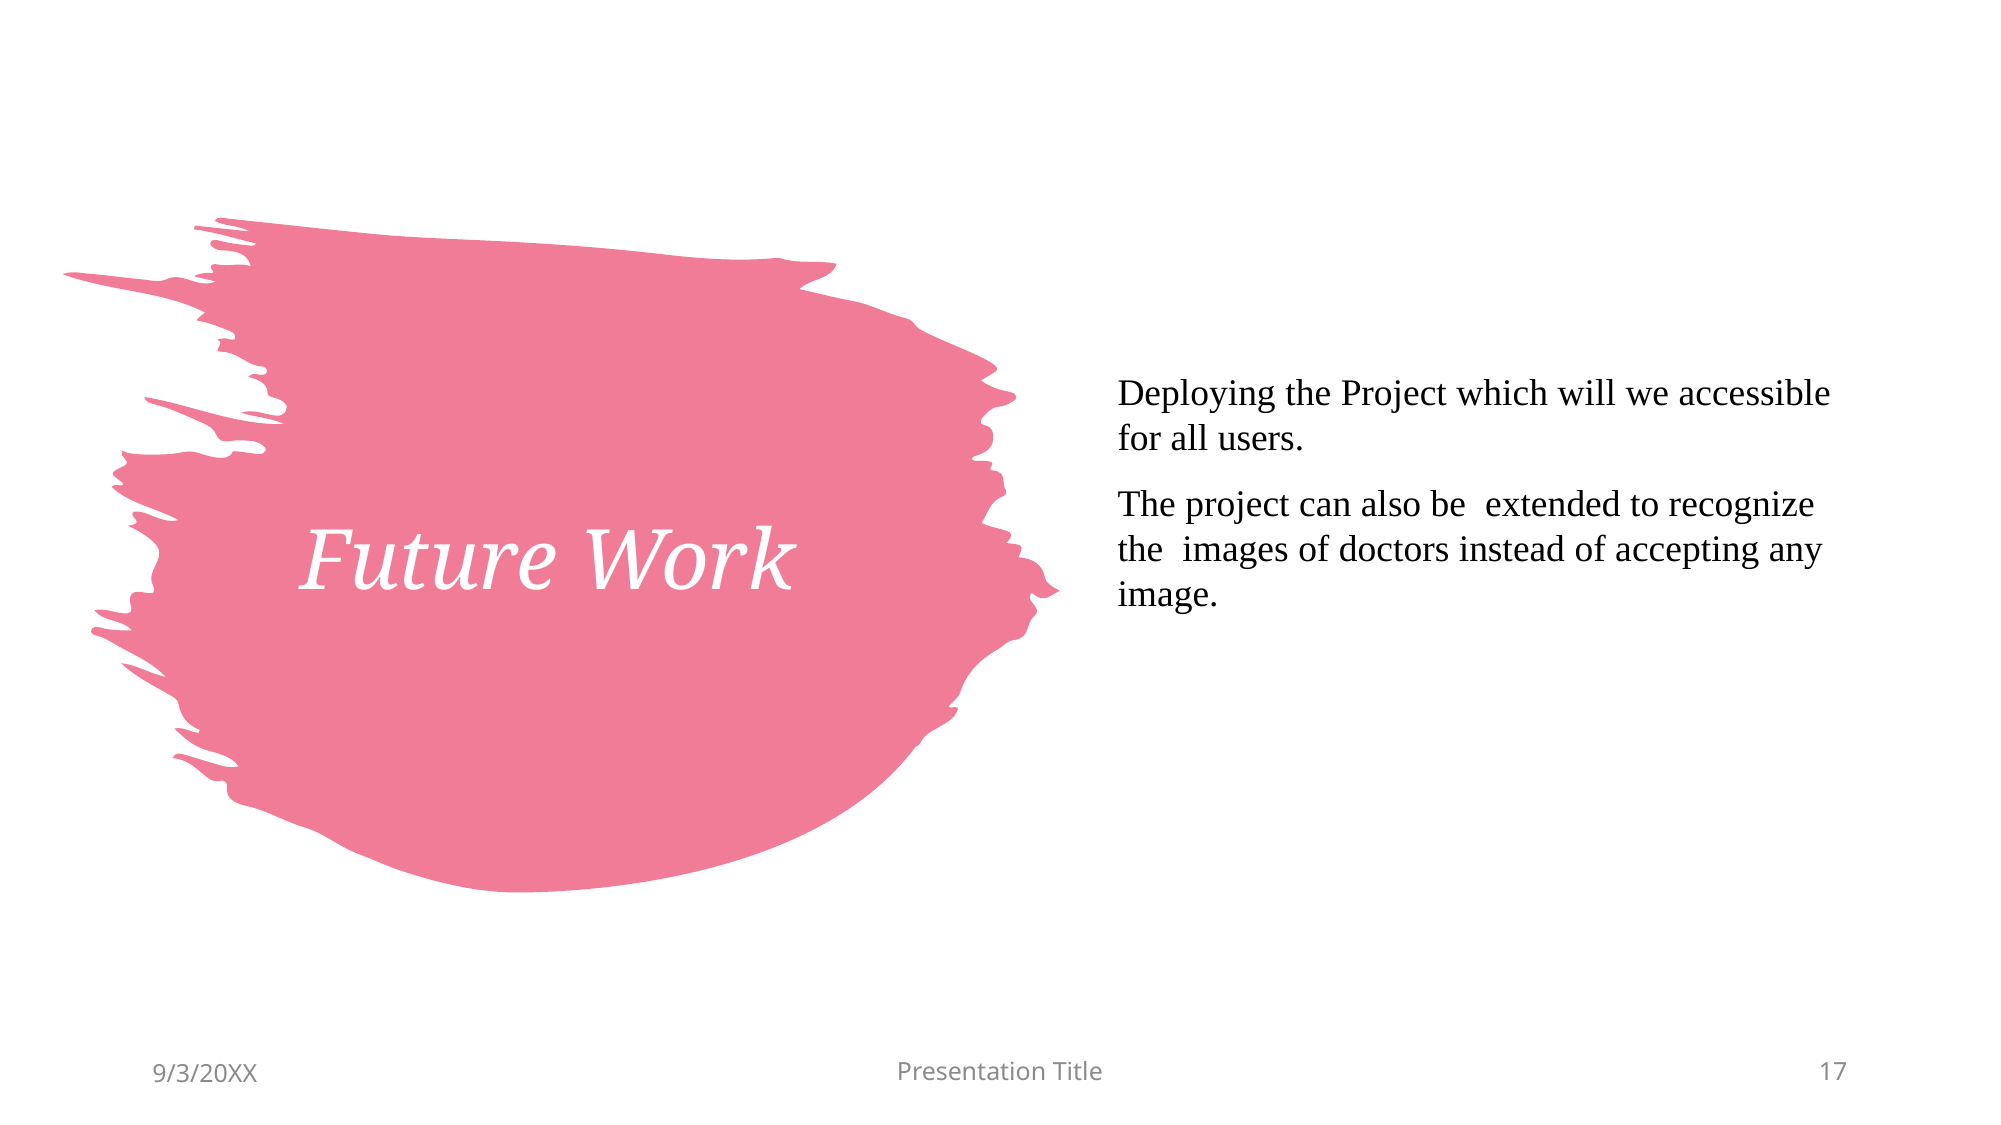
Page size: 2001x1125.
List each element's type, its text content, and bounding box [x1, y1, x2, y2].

title Future Work [285, 367, 898, 758]
footer Presentation Title [662, 1042, 1338, 1103]
list Deploying the Project which will we accessible for all users. The project can also be extended to recognize the images of doctors instead of accepting any image. [1102, 45, 1861, 937]
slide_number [137, 1042, 588, 1103]
slide_number 17 [1412, 1042, 1863, 1103]
